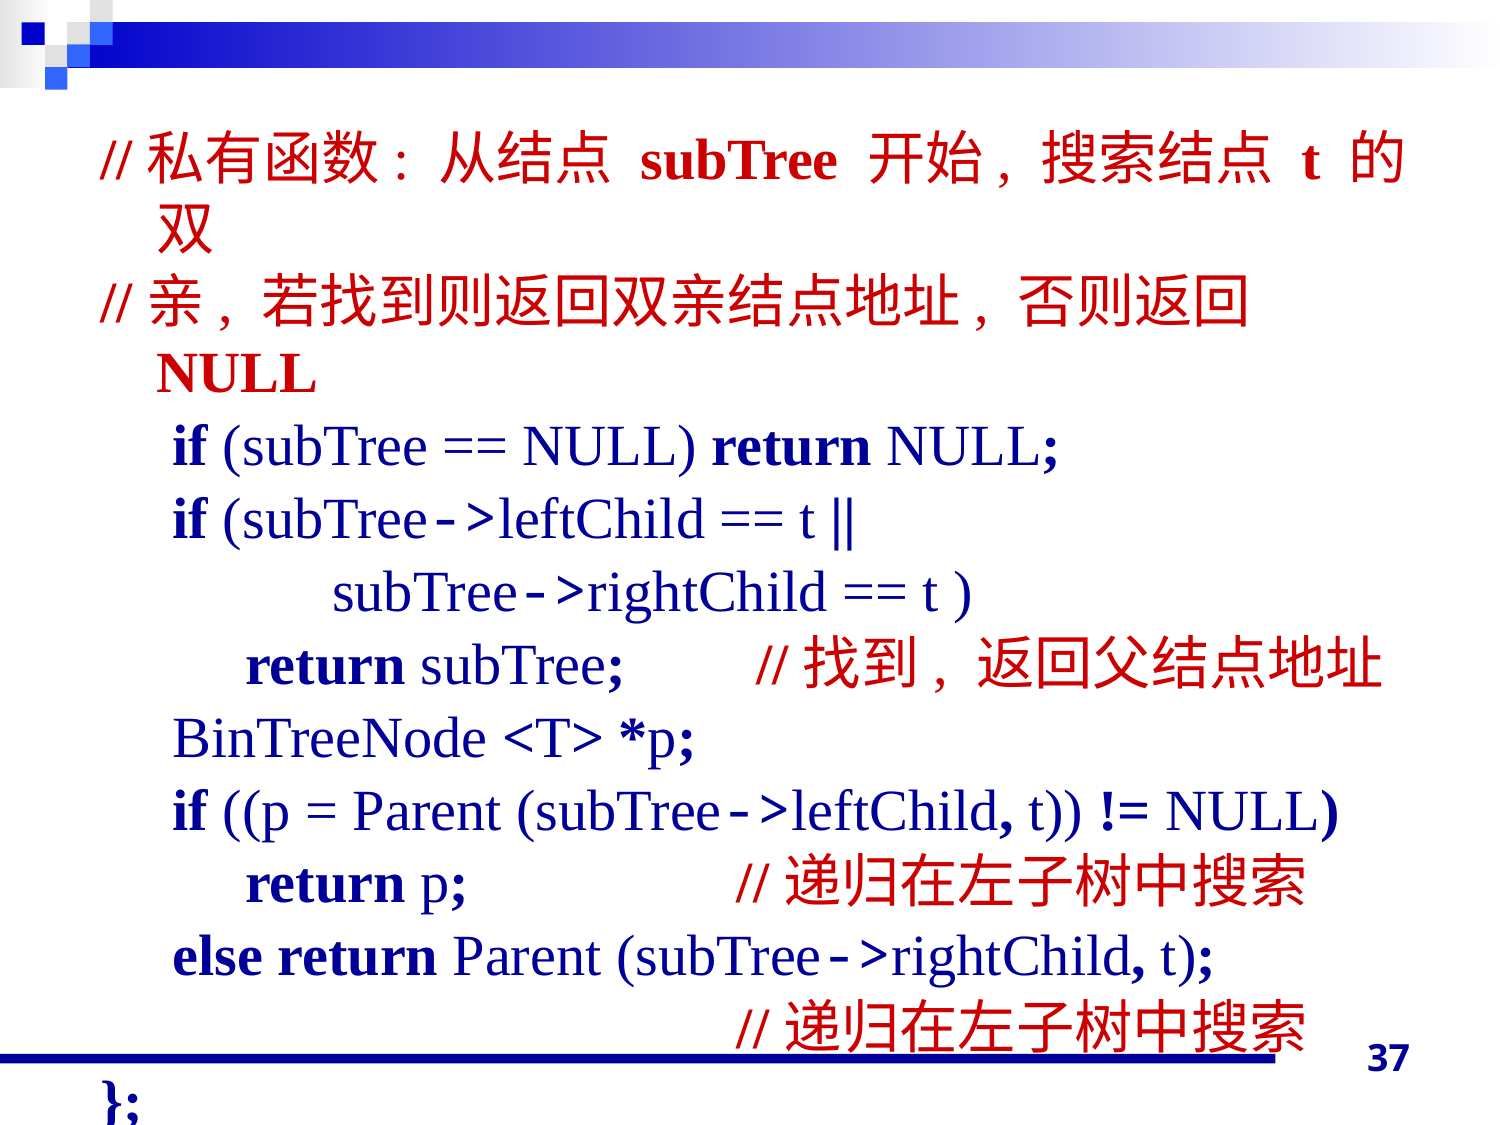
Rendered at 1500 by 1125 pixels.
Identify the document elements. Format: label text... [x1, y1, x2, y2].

list //私有函数: 从结点 subTree 开始, 搜索结点 t 的双 //亲, 若找到则返回双亲结点地址, 否则返回NULL if (subTree == NULL) return NULL; if (subTree->leftChild == t || subTree->rightChild == t ) return subTree; //找到, 返回父结点地址 BinTreeNode <T> *p; if ((p = Parent (subTree->leftChild, t)) != NULL) return p; //递归在左子树中搜索 else return Parent (subTree->rightChild, t); //递归在左子树中搜索 }; [85, 114, 1436, 1059]
text_box  1 B 0 [666, 22, 670, 67]
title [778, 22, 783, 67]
slide_number 37 [1074, 1059, 1425, 1093]
text_box J [694, 22, 698, 67]
